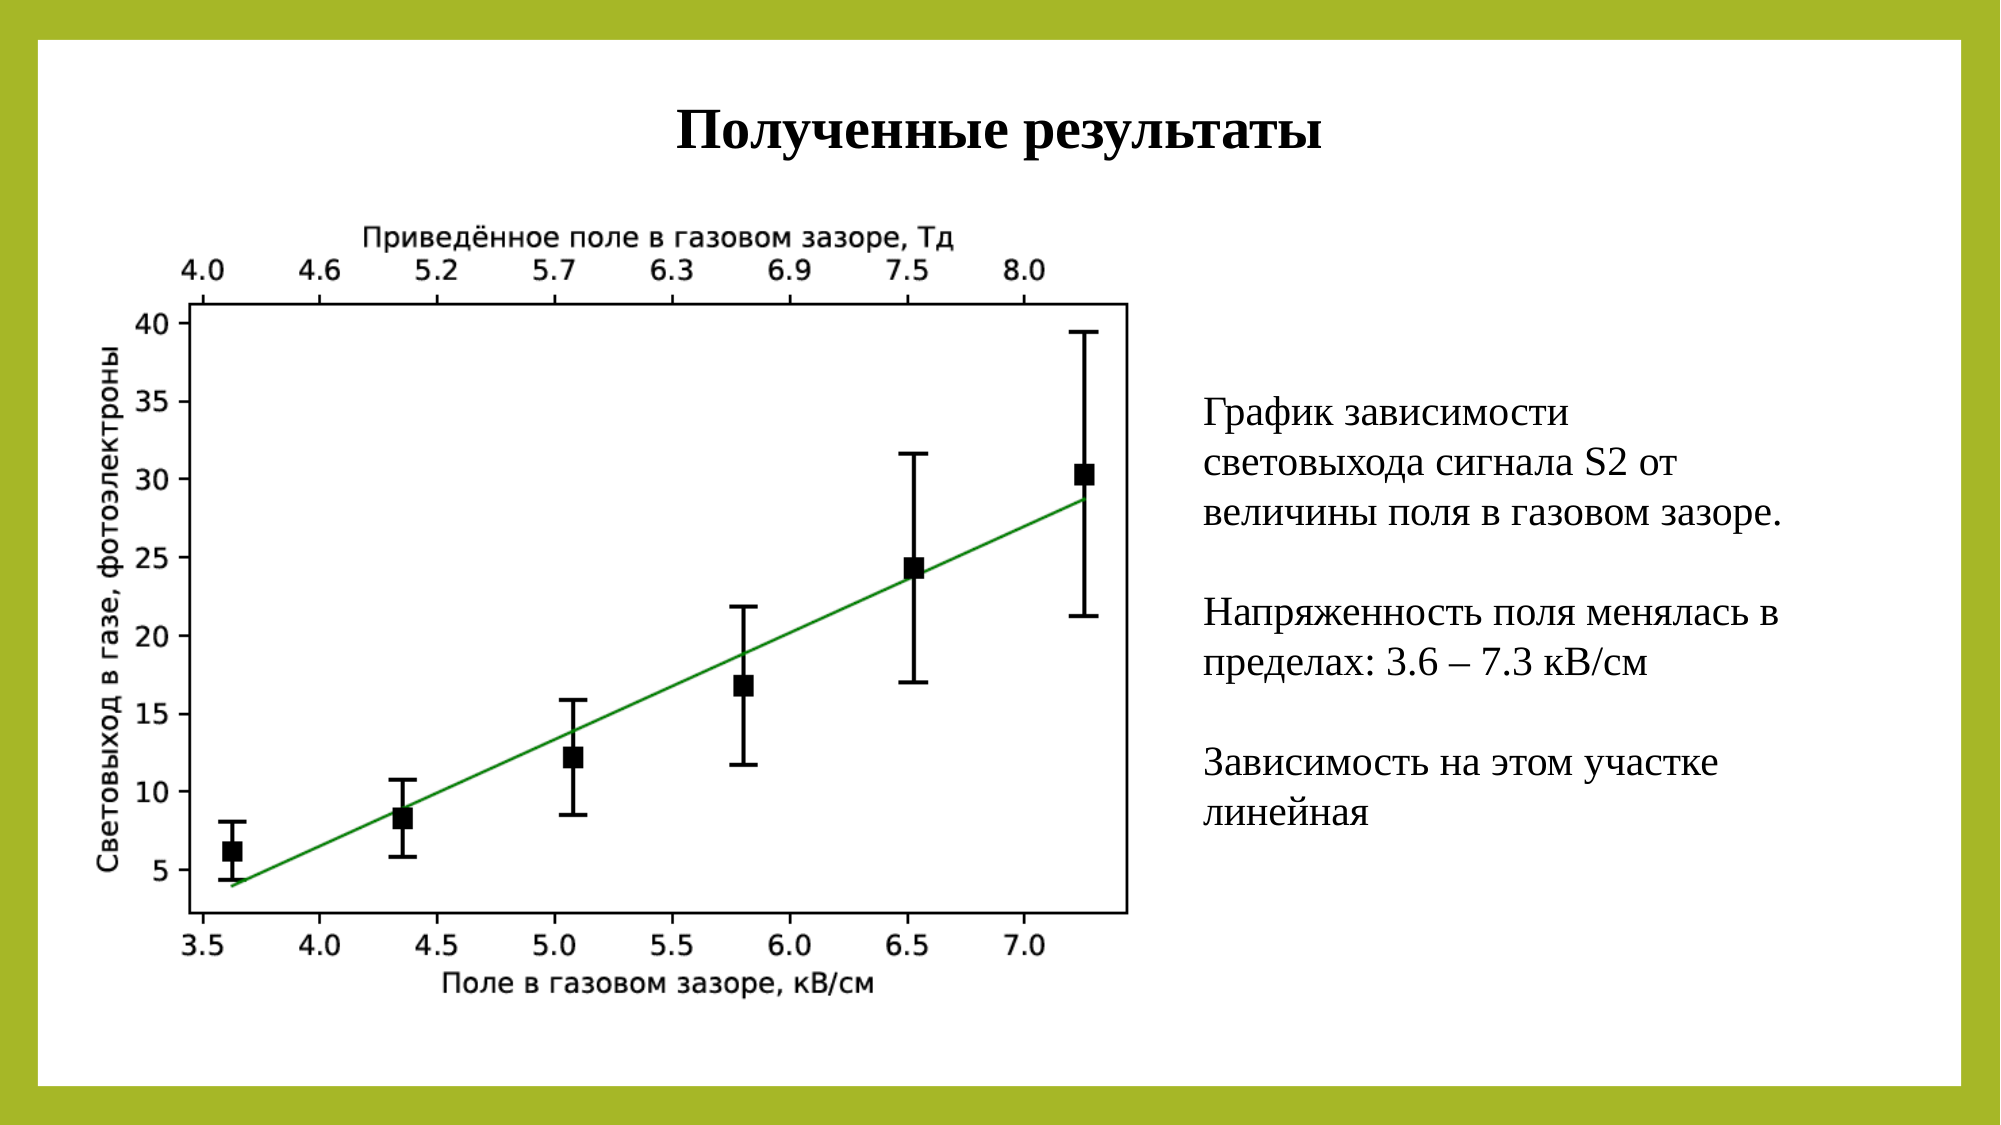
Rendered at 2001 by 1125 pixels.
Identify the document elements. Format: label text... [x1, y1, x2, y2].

title Полученные результаты [189, 18, 1810, 241]
text_box График зависимости световыхода сигнала S2 от величины поля в газовом зазоре. Напряженность поля менялась в пределах: 3.6 – 7.3 кВ/см Зависимость на этом участке линейная [1188, 376, 1810, 842]
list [79, 211, 1142, 1012]
